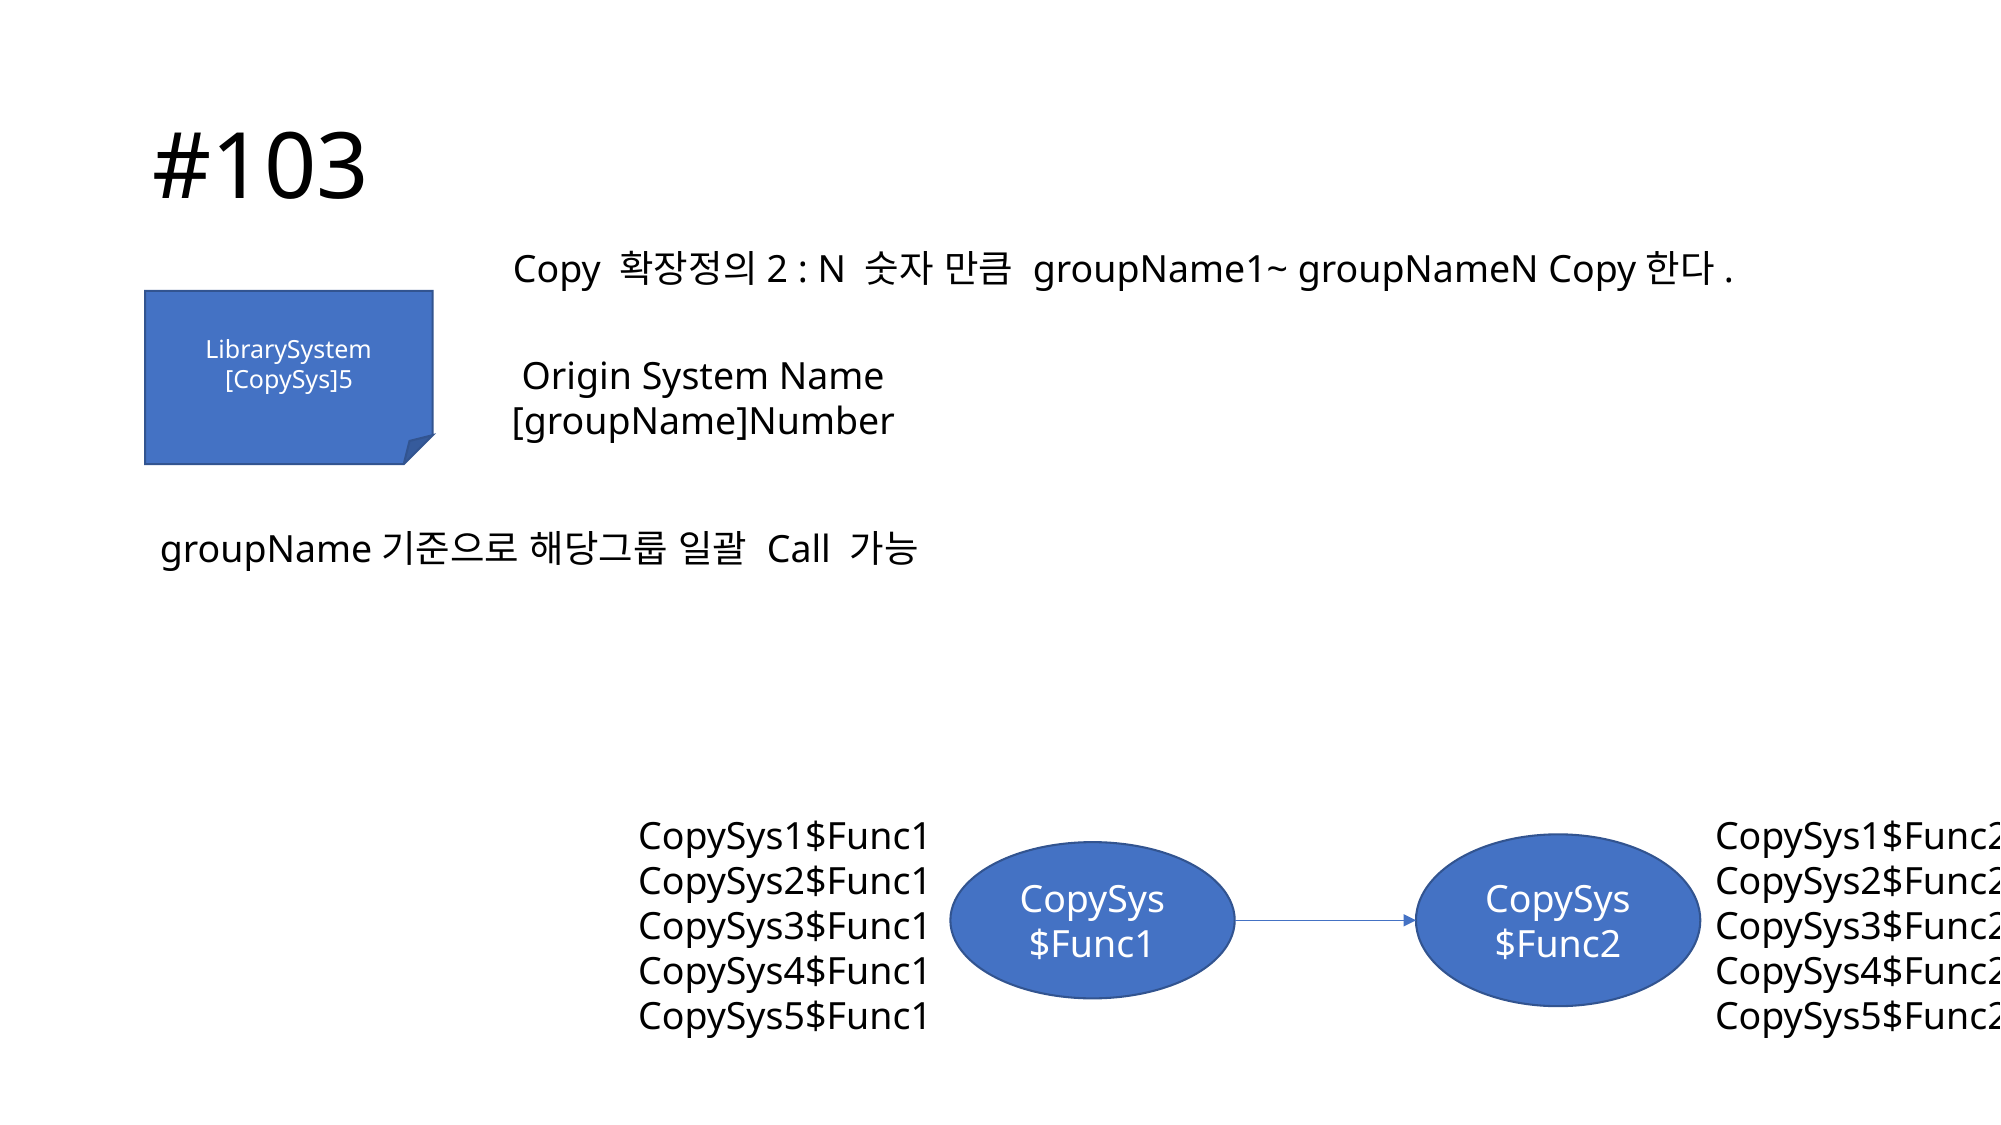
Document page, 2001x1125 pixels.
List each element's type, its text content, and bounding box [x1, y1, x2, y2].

text_box groupName기준으로 해당그룹 일괄 Call 가능 [145, 517, 1146, 577]
text_box Origin System Name [groupName]Number [496, 344, 910, 450]
text_box CopySys1$Func1 CopySys2$Func1 CopySys3$Func1 CopySys4$Func1 CopySys5$Func1 [623, 804, 951, 1089]
title #103 [137, 59, 1863, 278]
text_box CopySys $Func2 [1414, 833, 1700, 1008]
text_box LibrarySystem [CopySys]5 [144, 289, 437, 466]
text_box Copy 확장정의2 : N 숫자 만큼 groupName1~ groupNameN Copy한다. [498, 237, 1749, 298]
text_box CopySys1$Func2 CopySys2$Func2 CopySys3$Func2 CopySys4$Func2 CopySys5$Func2 [1700, 804, 2000, 1089]
text_box CopySys $Func1 [951, 841, 1236, 1000]
